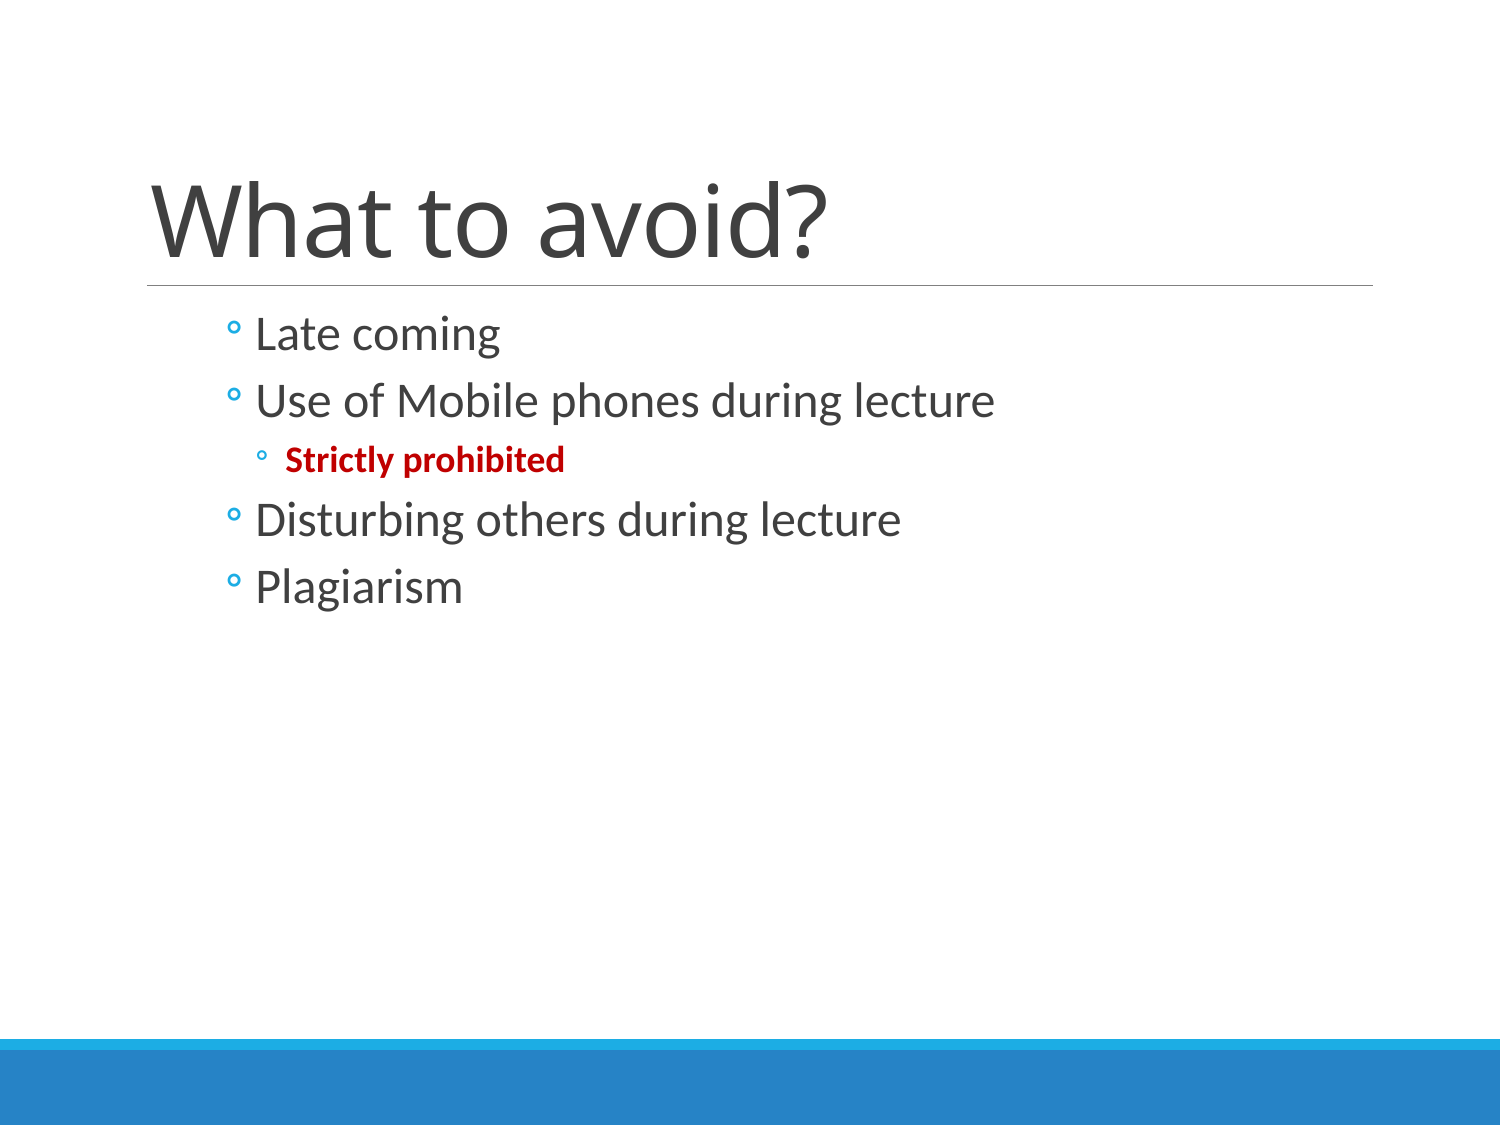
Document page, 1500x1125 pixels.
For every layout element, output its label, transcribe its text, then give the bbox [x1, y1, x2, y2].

title What to avoid? [135, 47, 1373, 285]
list Late coming Use of Mobile phones during lecture Strictly prohibited Disturbing others during lecture Plagiarism [192, 299, 1425, 723]
